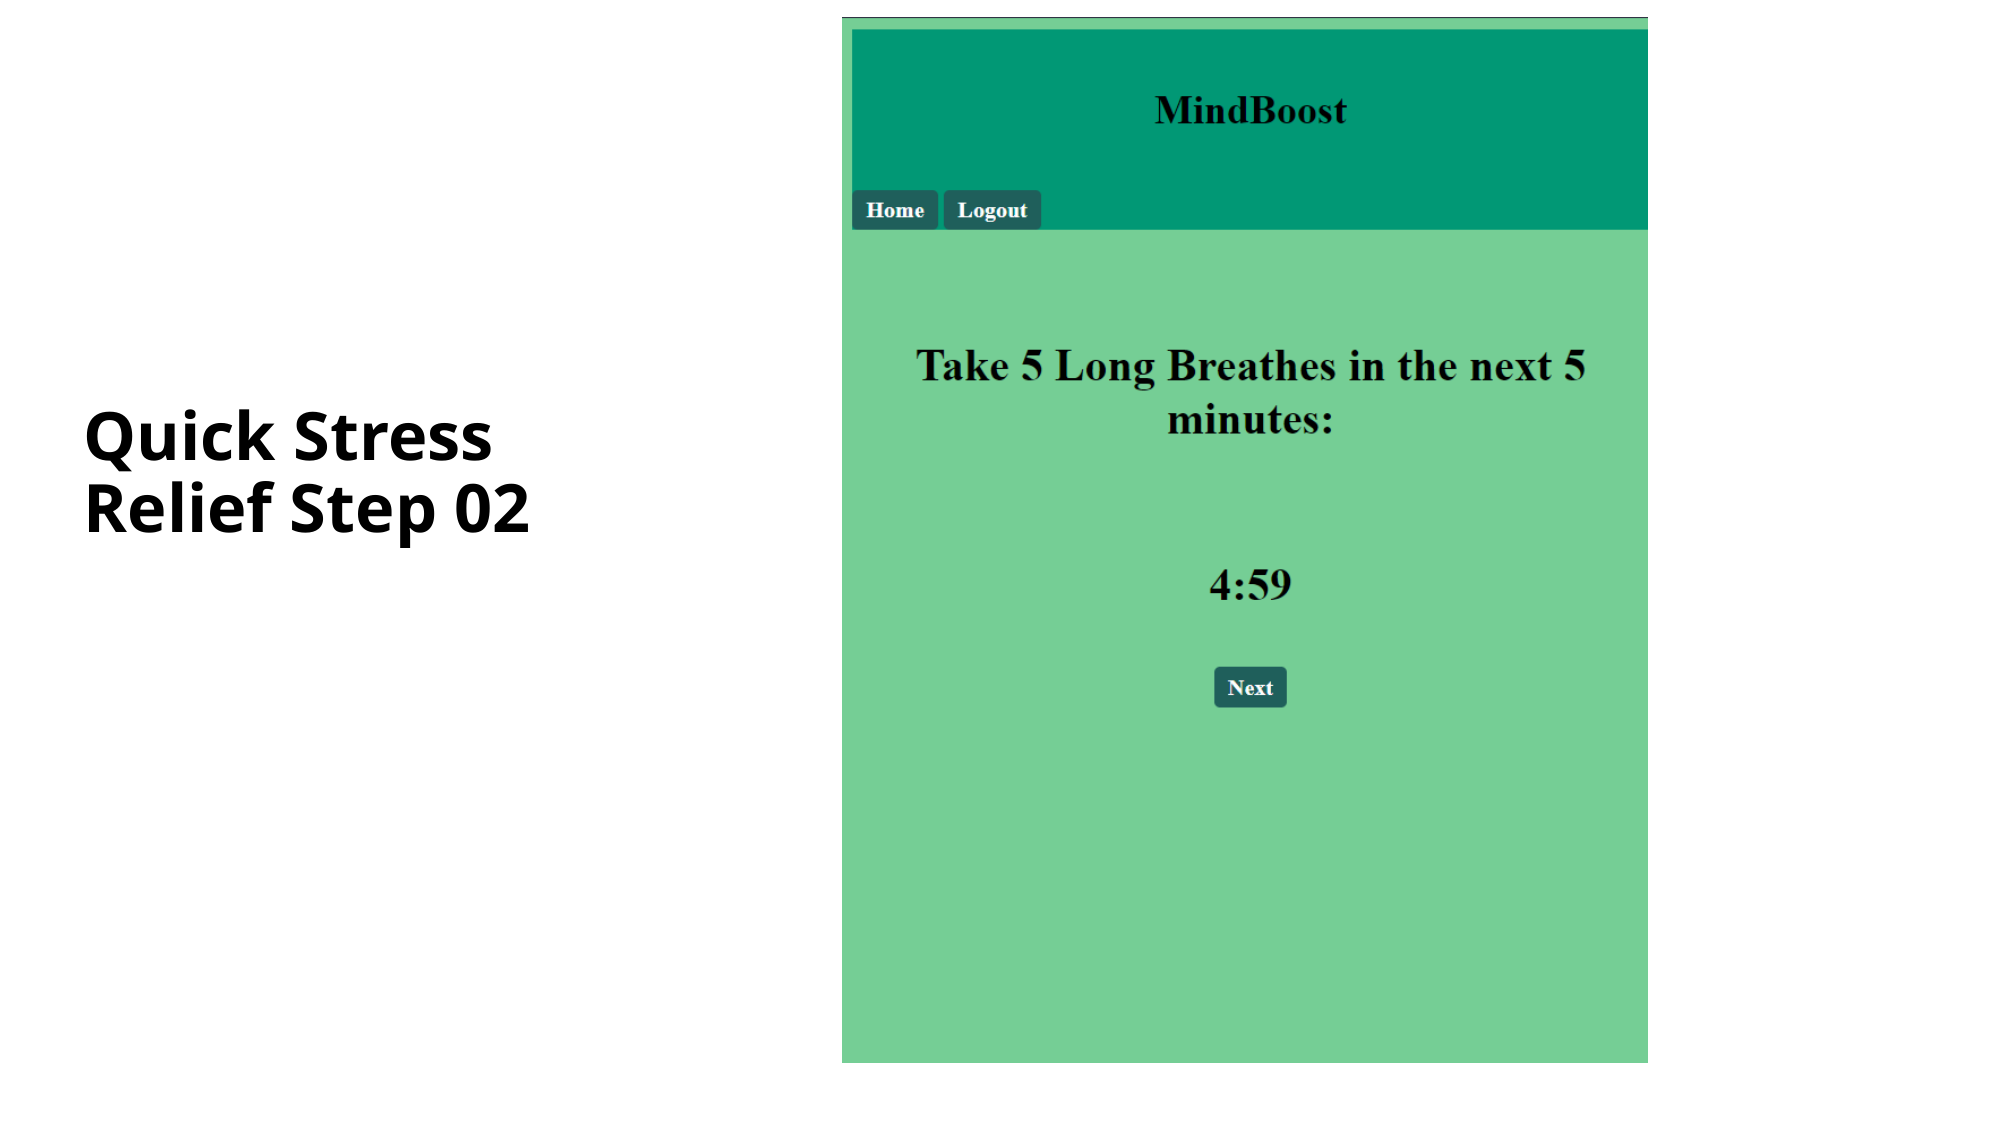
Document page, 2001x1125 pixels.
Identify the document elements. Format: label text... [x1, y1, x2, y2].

title Quick Stress Relief Step 02 [68, 368, 637, 581]
picture [841, 17, 1648, 1063]
